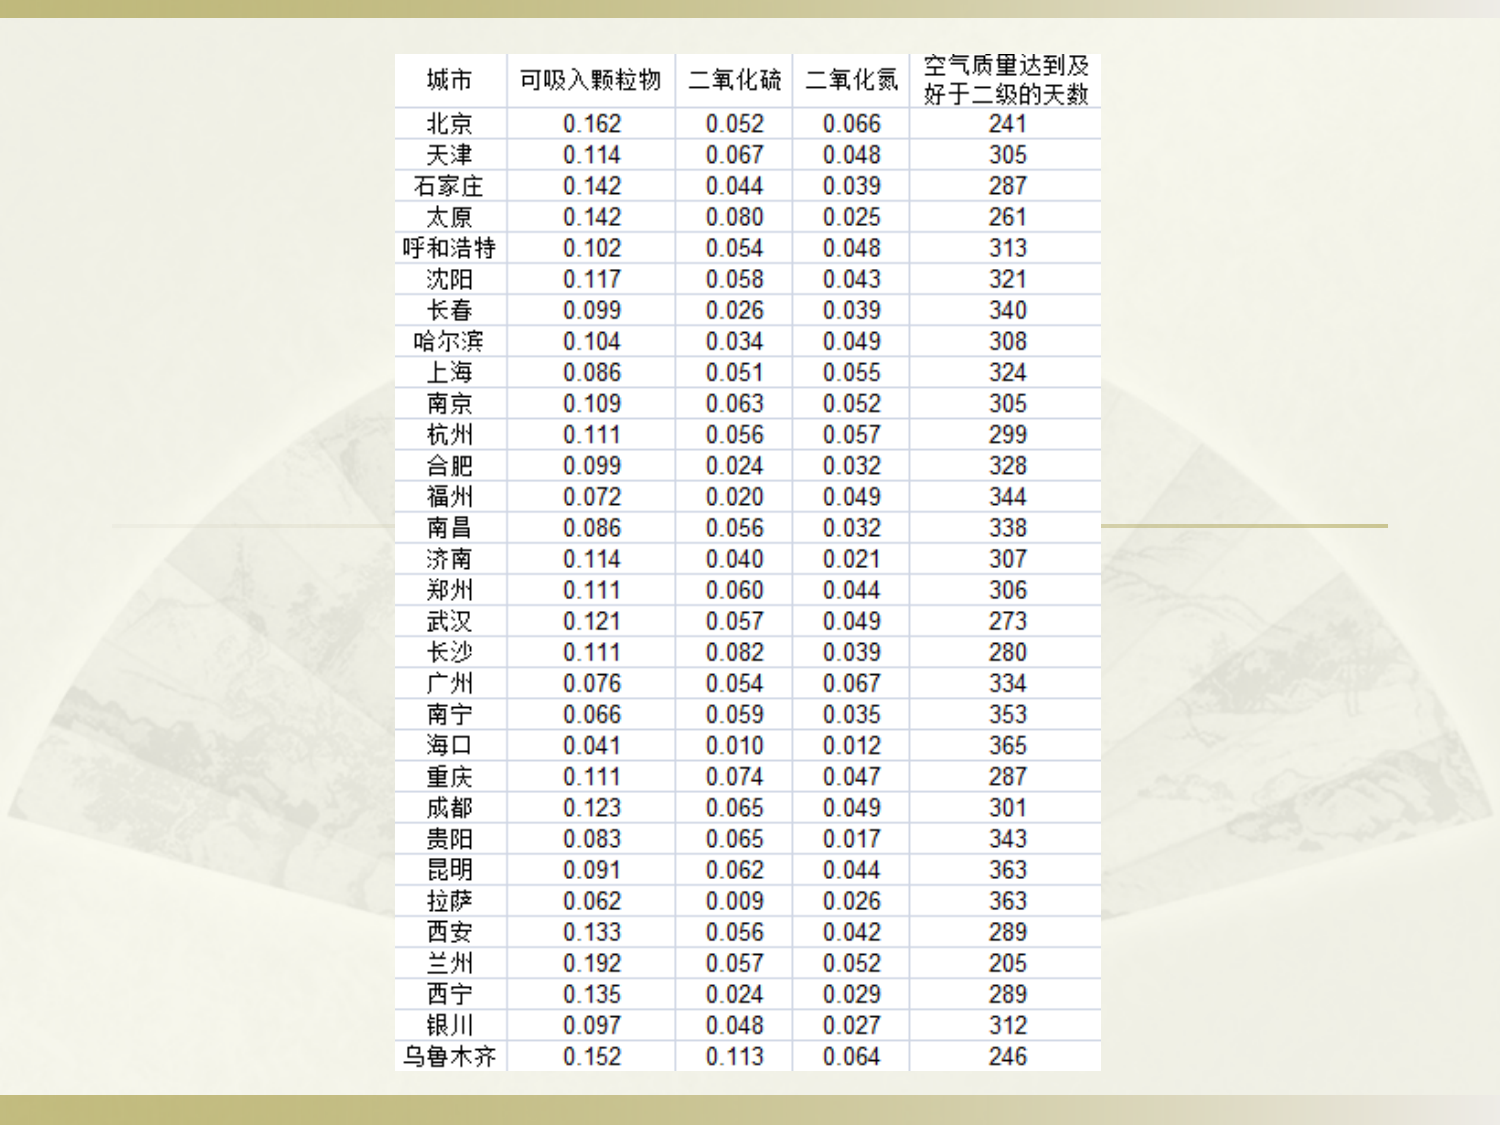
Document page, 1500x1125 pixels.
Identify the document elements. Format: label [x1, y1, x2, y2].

picture [395, 53, 1102, 1071]
